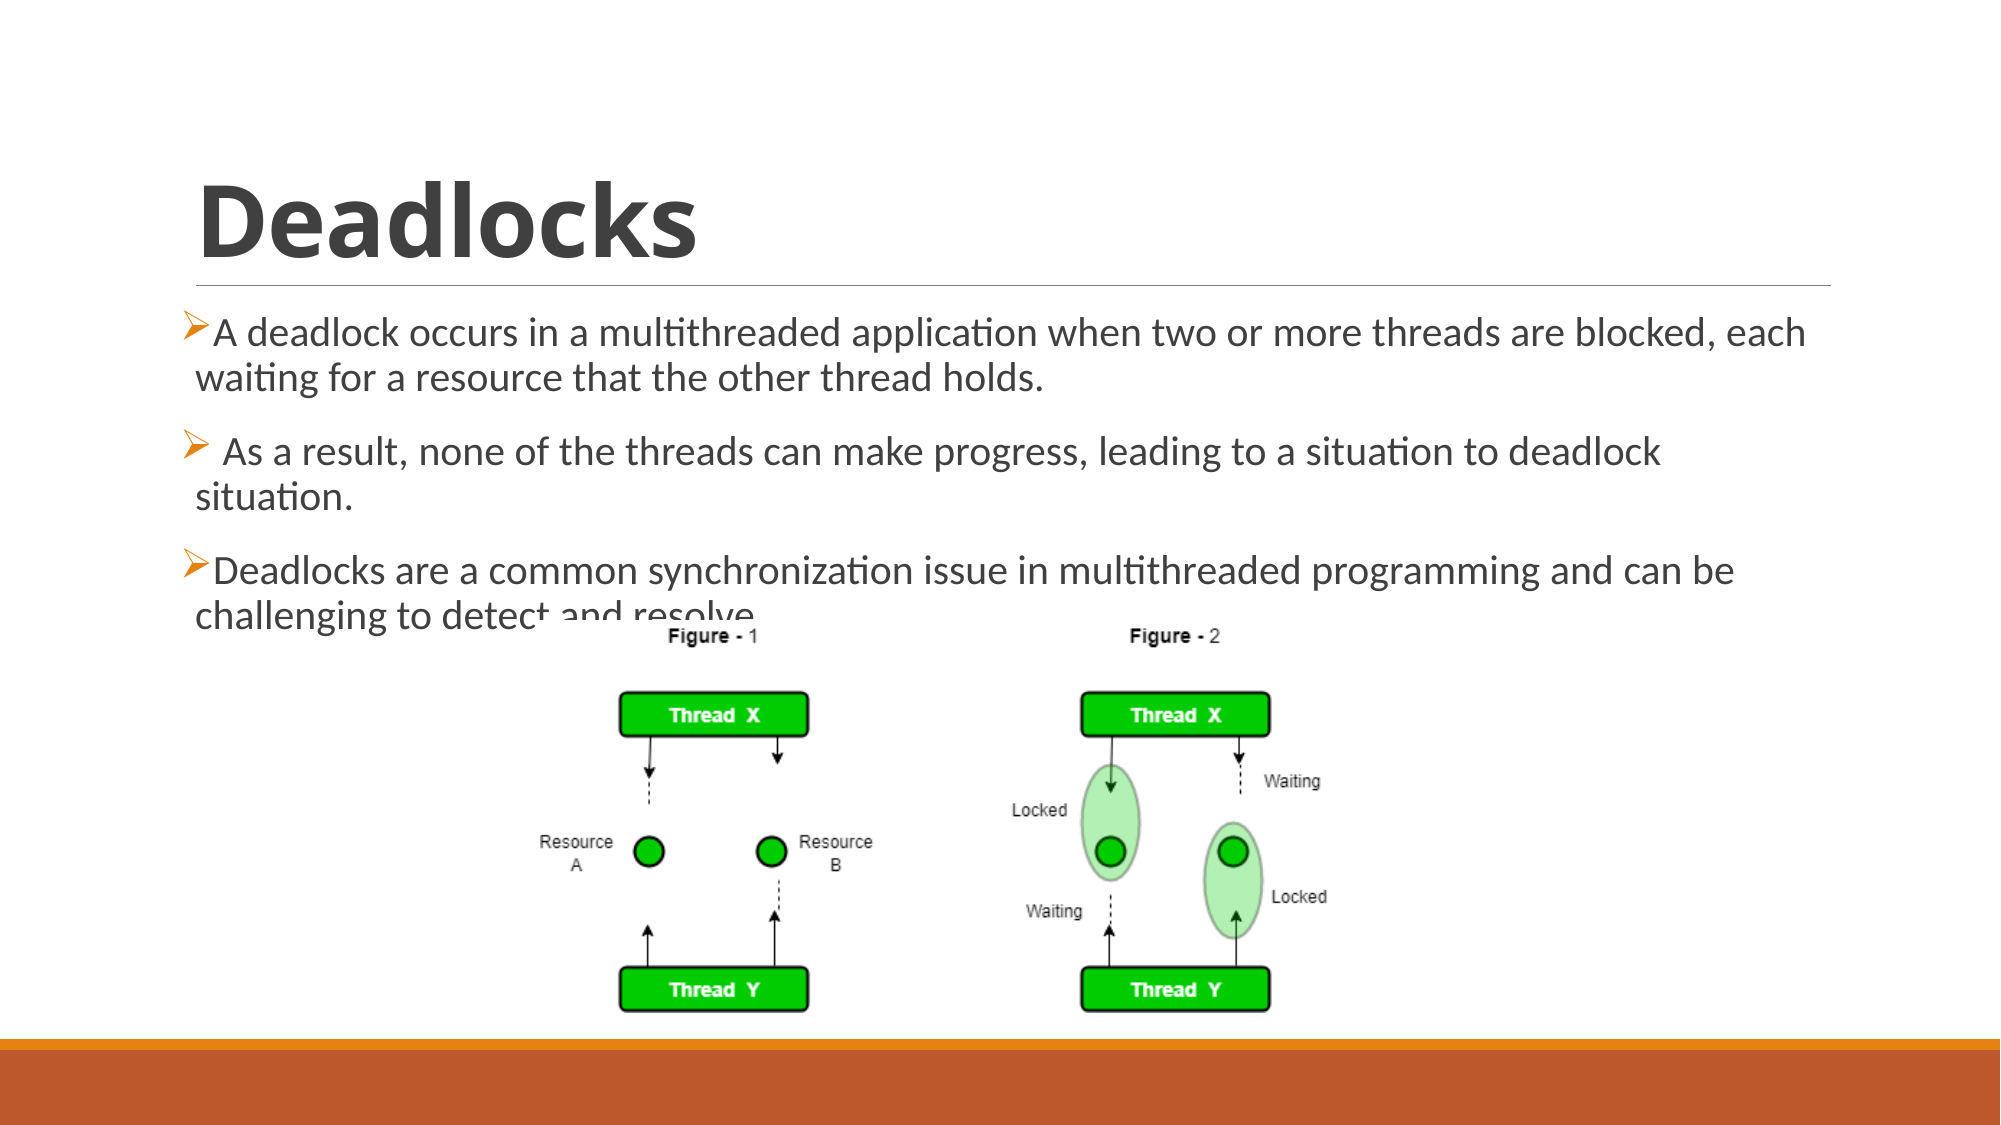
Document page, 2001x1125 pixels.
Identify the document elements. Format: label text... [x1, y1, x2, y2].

picture [538, 619, 1328, 1013]
list A deadlock occurs in a multithreaded application when two or more threads are blocked, each waiting for a resource that the other thread holds. As a result, none of the threads can make progress, leading to a situation to deadlock situation. Deadlocks are a common synchronization issue in multithreaded programming and can be challenging to detect and resolve. [180, 302, 1830, 963]
title Deadlocks [180, 47, 1830, 285]
